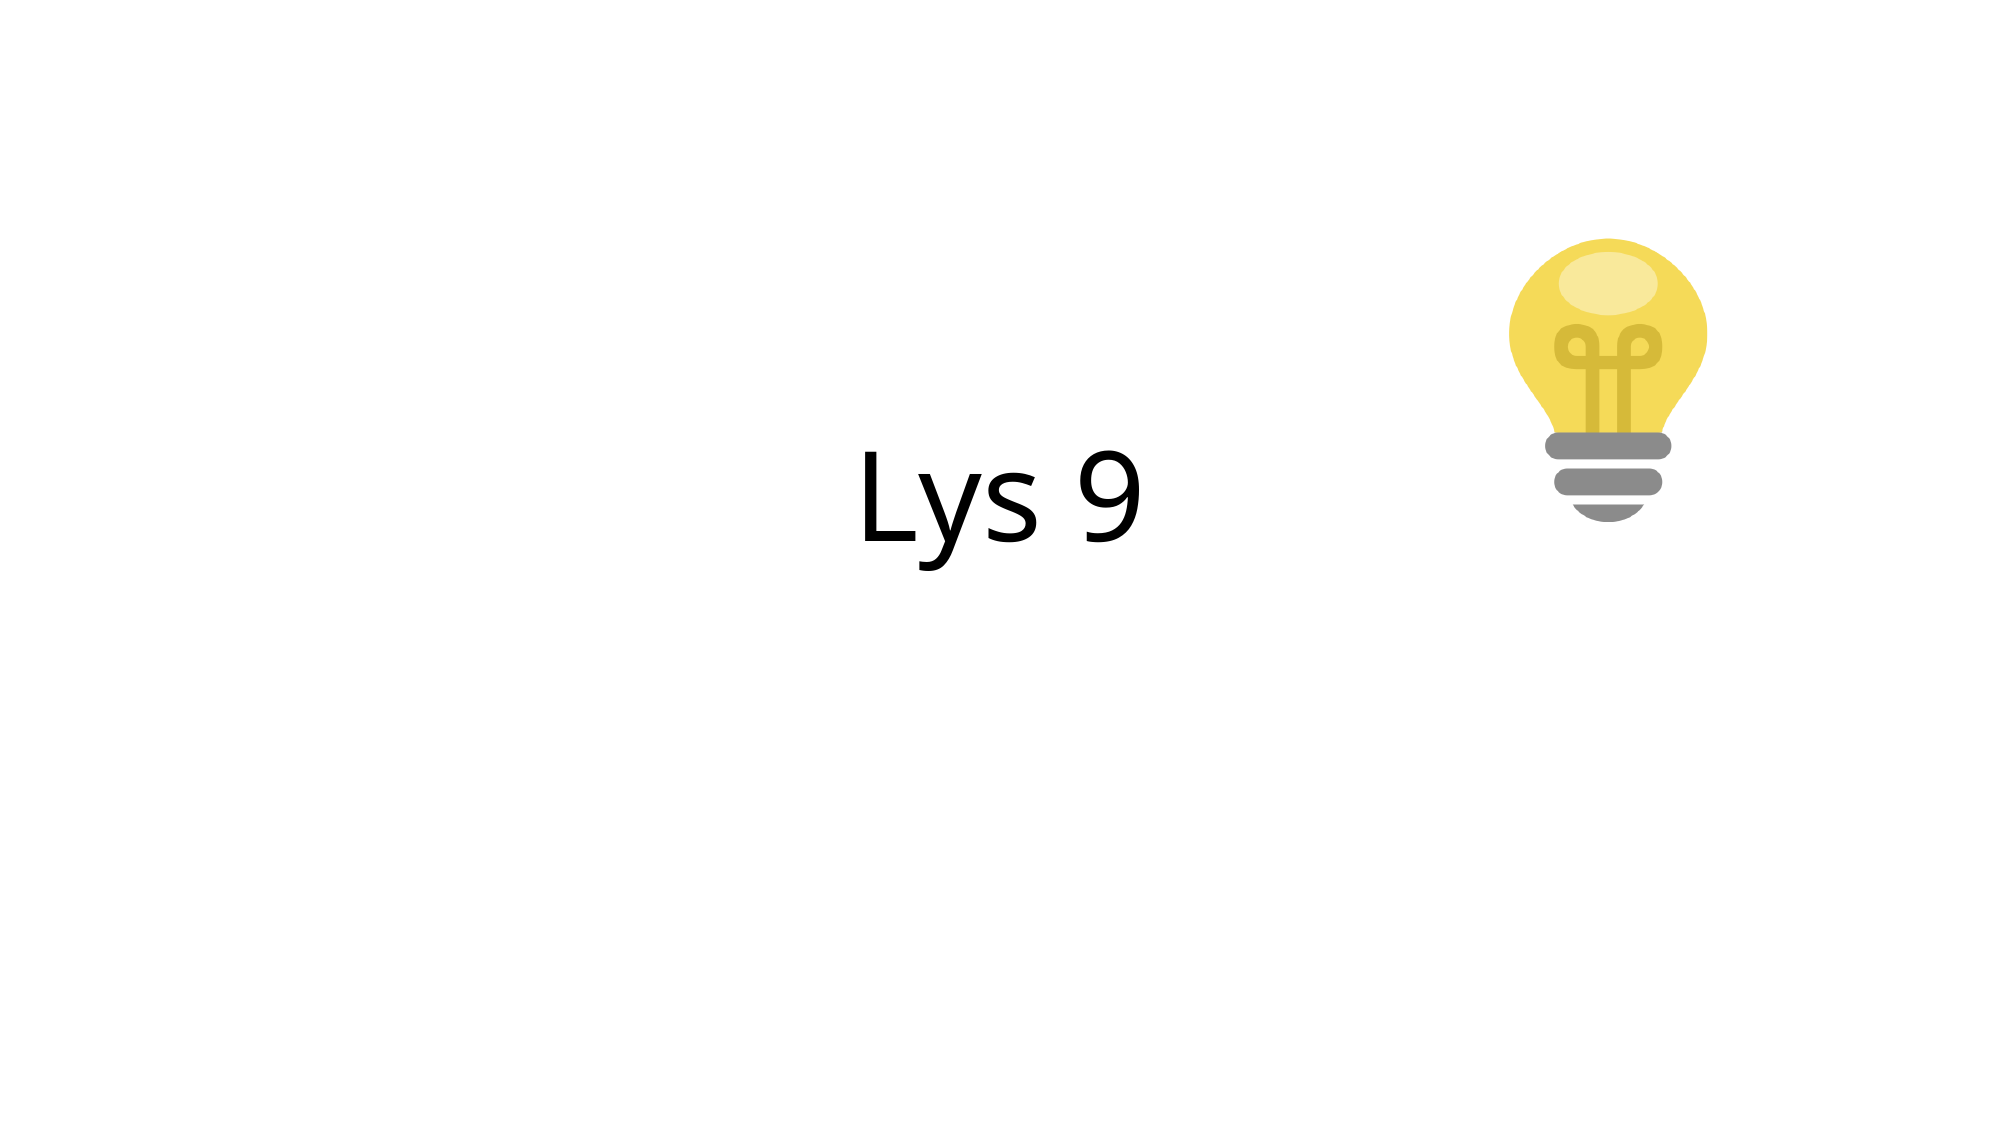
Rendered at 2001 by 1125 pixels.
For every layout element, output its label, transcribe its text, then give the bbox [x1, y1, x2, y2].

picture [1466, 238, 1750, 522]
title Lys 9 [249, 184, 1750, 576]
